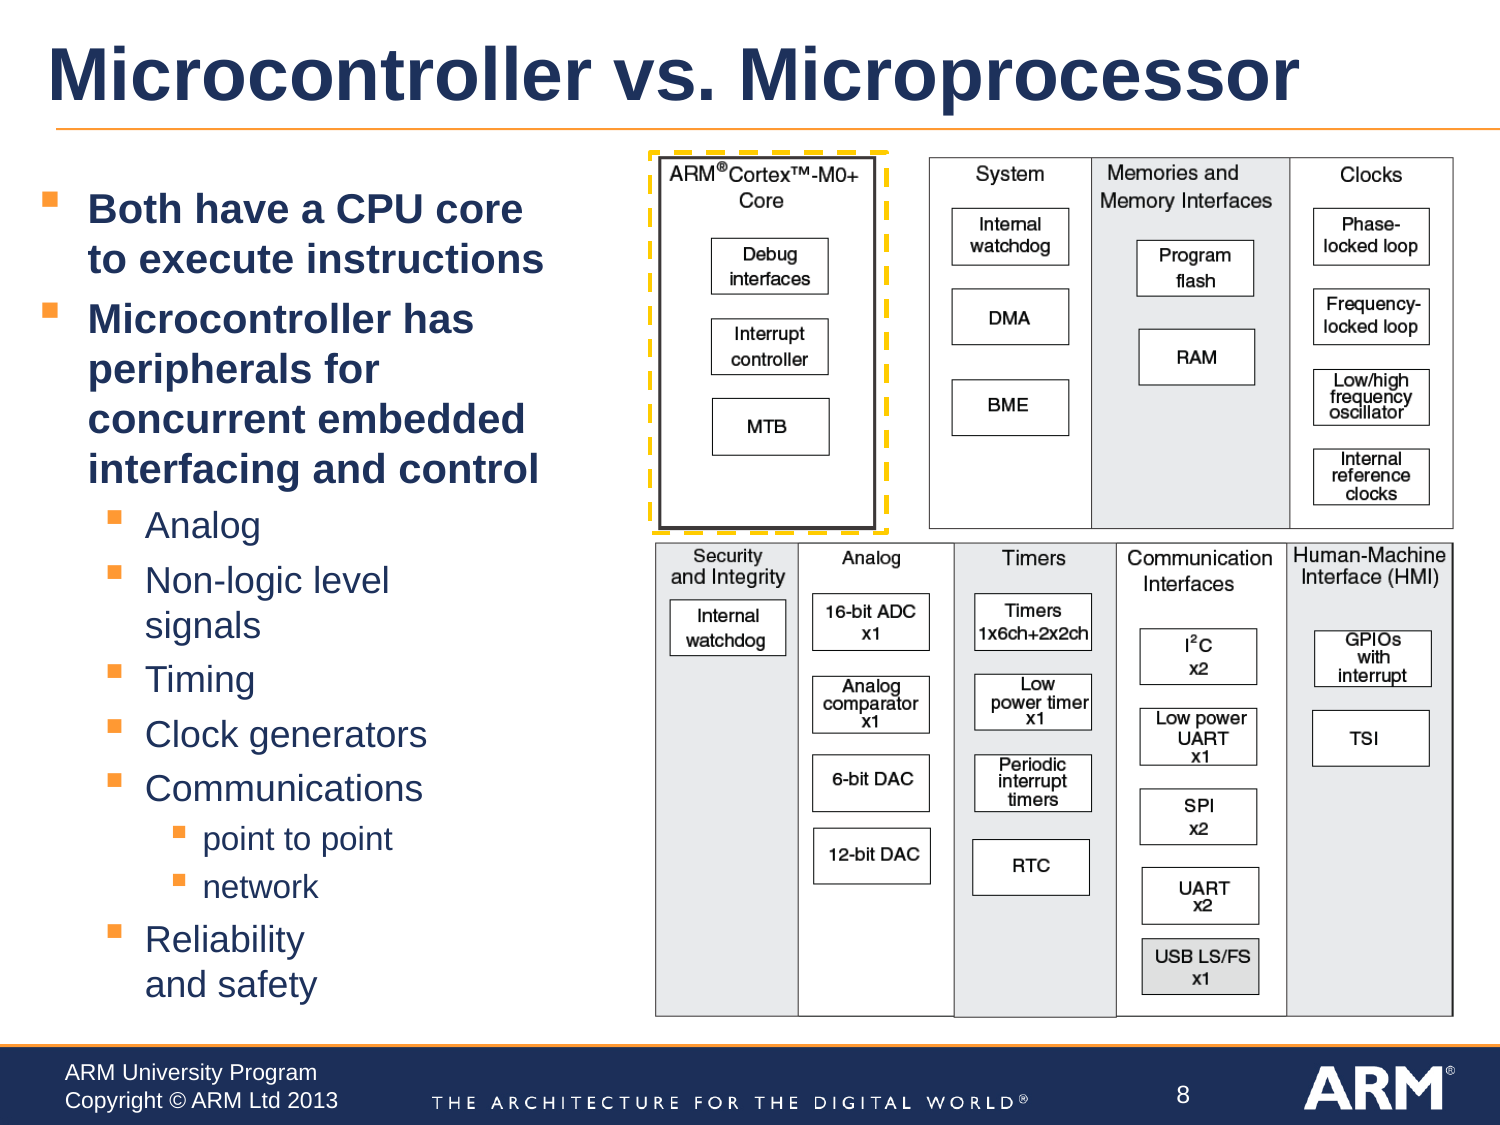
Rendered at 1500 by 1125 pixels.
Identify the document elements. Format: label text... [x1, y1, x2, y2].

picture [0, 1048, 1500, 1125]
picture [84, 1101, 91, 1107]
title Microcontroller vs. Microprocessor [34, 1, 1500, 141]
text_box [649, 151, 1466, 1026]
list Both have a CPU core to execute instructions Microcontroller has peripherals for concurrent embedded interfacing and control Analog Non-logic level signals Timing Clock generators Communications point to point network Reliability and safety [24, 174, 588, 1101]
picture [302, 1101, 309, 1107]
